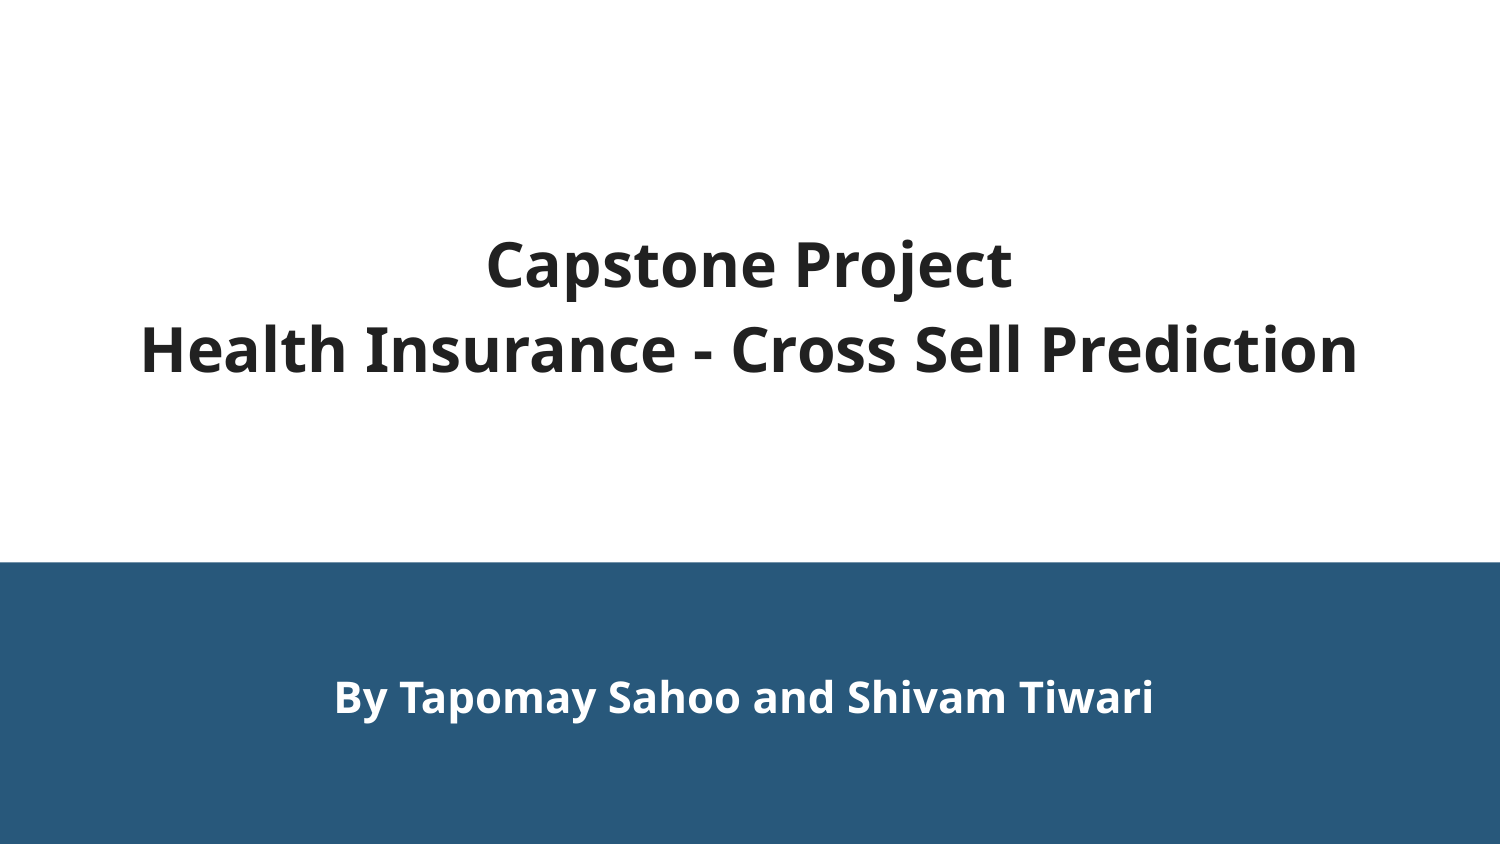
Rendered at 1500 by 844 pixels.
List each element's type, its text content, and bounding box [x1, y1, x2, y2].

title Capstone Project Health Insurance - Cross Sell Prediction [51, 64, 1449, 506]
subtitle By Tapomay Sahoo and Shivam Tiwari [51, 638, 1449, 755]
